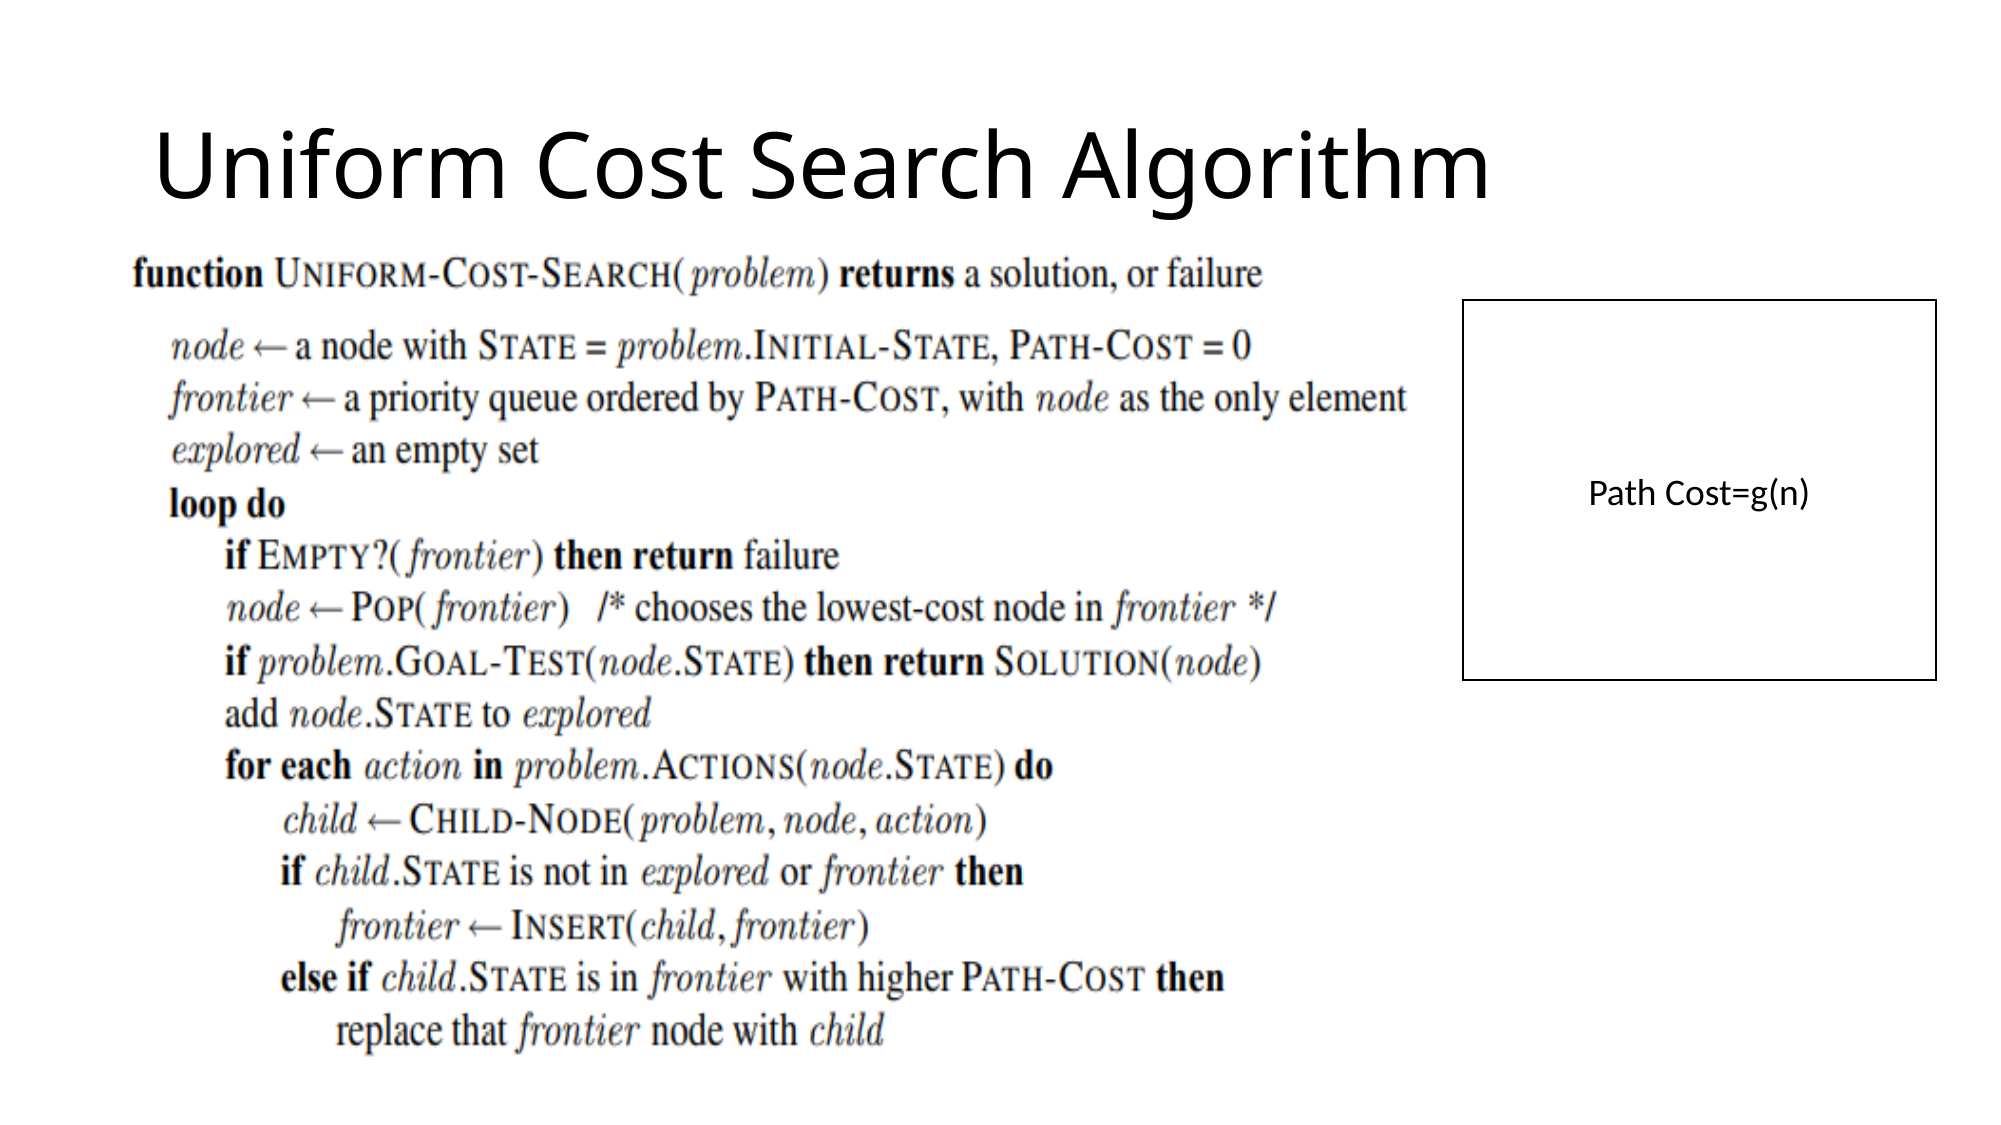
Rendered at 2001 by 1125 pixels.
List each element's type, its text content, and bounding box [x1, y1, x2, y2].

picture [125, 231, 1442, 1066]
text_box Path Cost=g(n) [1462, 299, 1937, 681]
title Uniform Cost Search Algorithm [137, 59, 1863, 278]
